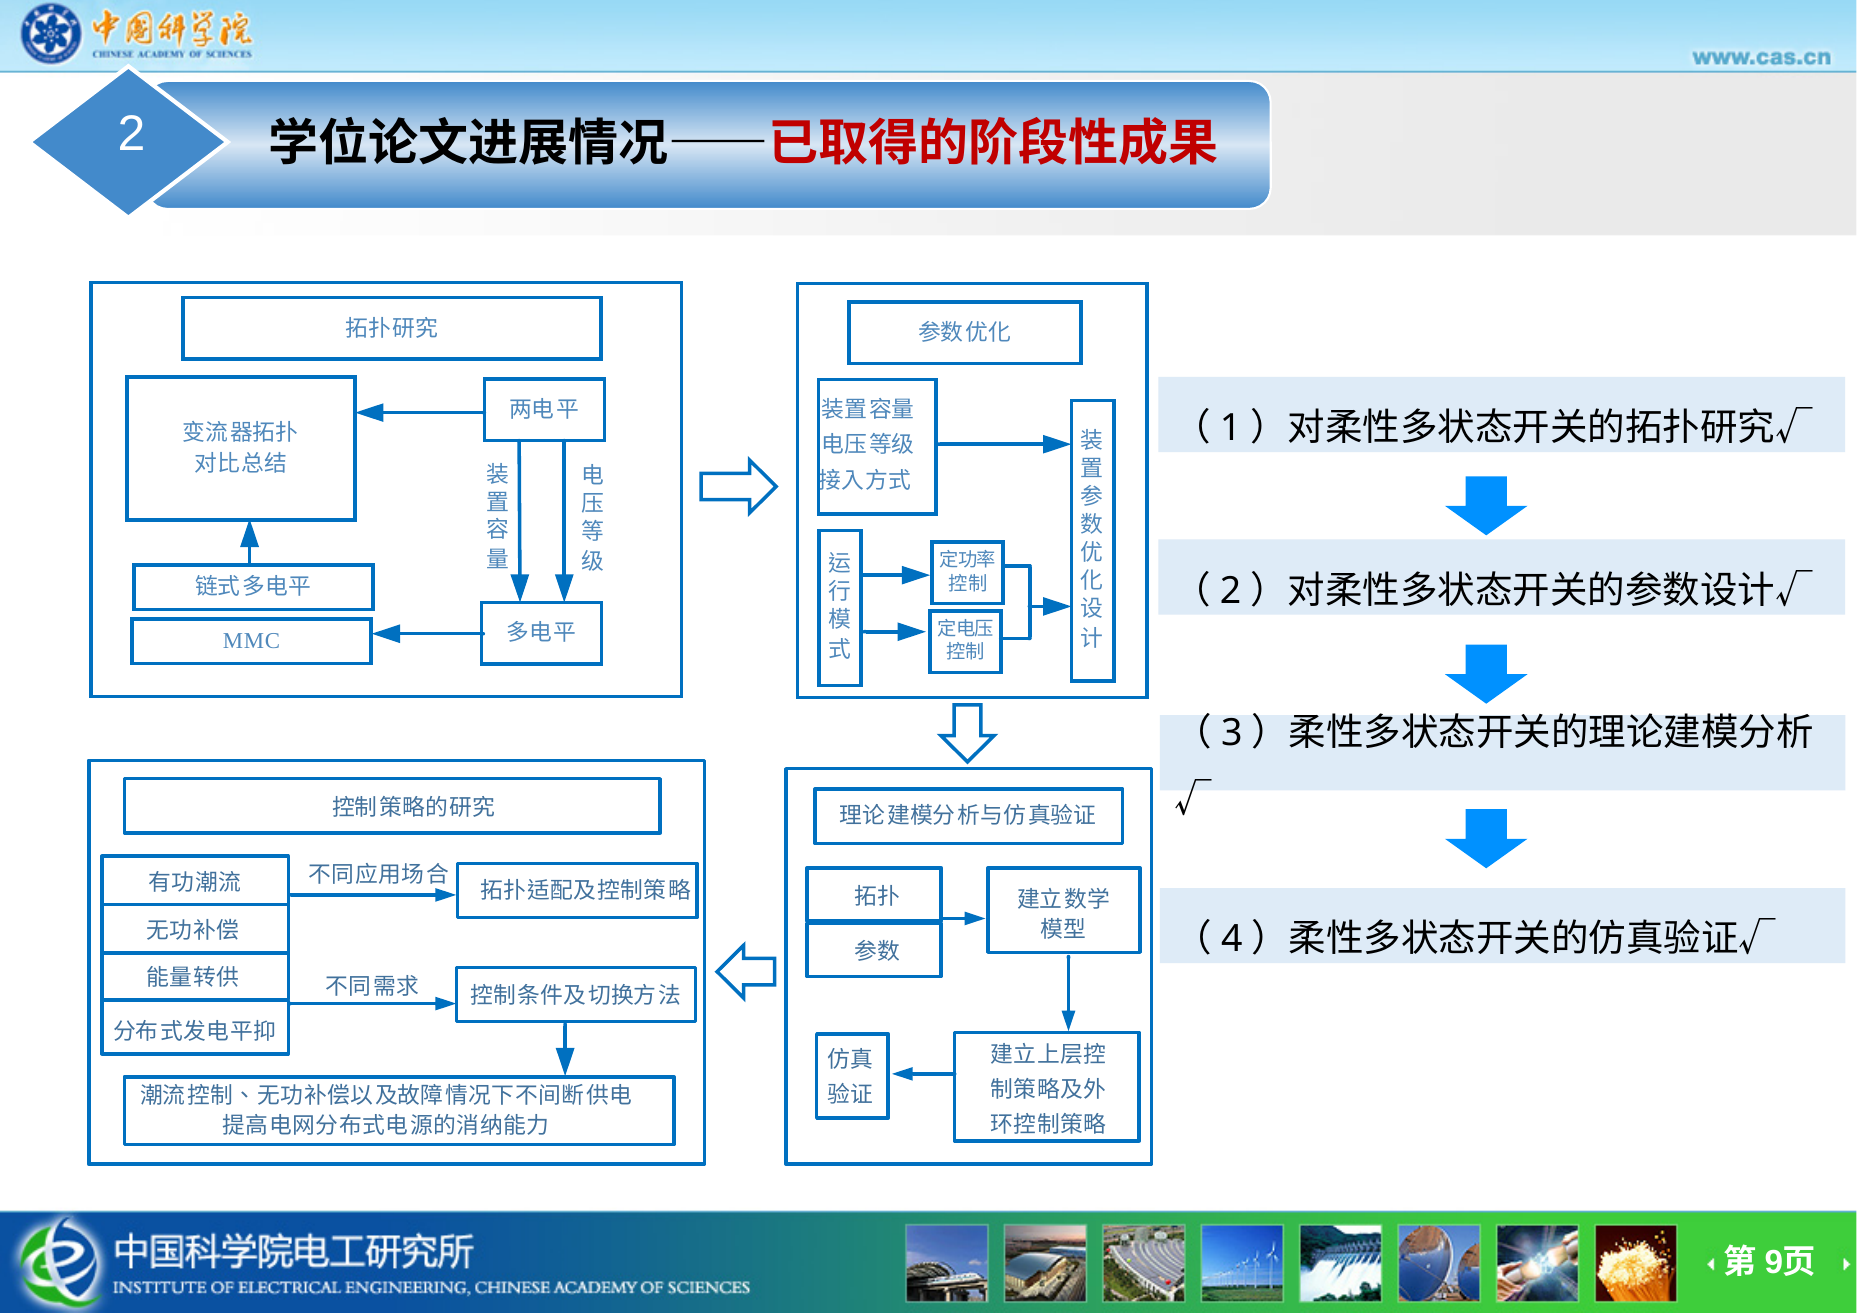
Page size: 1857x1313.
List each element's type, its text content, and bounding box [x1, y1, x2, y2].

text_box （4）柔性多状态开关的仿真验证√ [1159, 888, 1846, 964]
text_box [28, 65, 1371, 222]
text_box （1）对柔性多状态开关的拓扑研究√ [1158, 376, 1846, 453]
text_box （3）柔性多状态开关的理论建模分析√ [1159, 715, 1846, 791]
text_box [1444, 644, 1528, 704]
text_box [1444, 476, 1528, 536]
text_box （2）对柔性多状态开关的参数设计√ [1158, 539, 1846, 615]
slide_number 第9页 [1660, 1232, 1832, 1308]
picture [0, 0, 1857, 1313]
text_box [1444, 809, 1528, 869]
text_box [78, 276, 1154, 1172]
